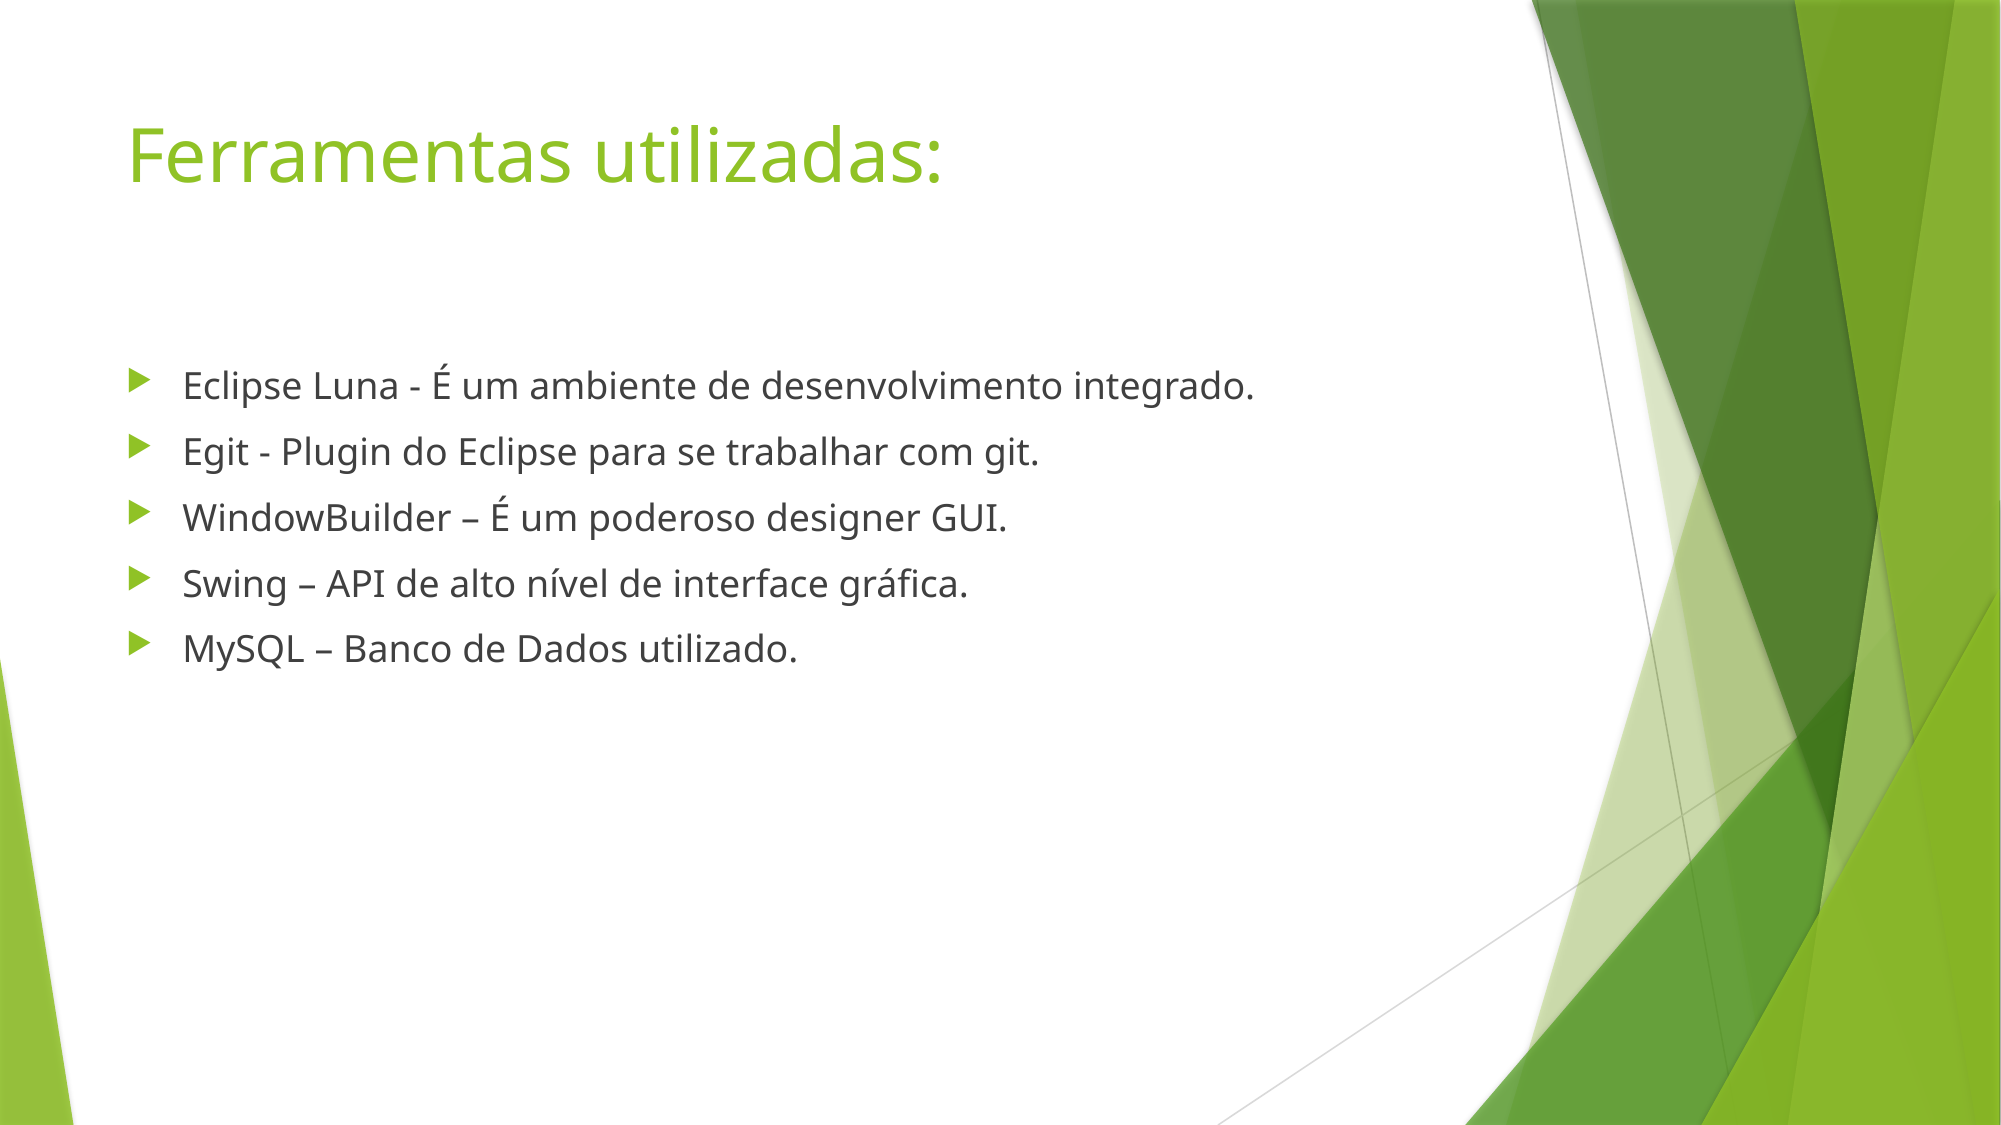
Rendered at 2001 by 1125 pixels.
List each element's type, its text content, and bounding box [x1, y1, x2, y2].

title Ferramentas utilizadas: [111, 99, 1522, 317]
list Eclipse Luna - É um ambiente de desenvolvimento integrado. Egit - Plugin do Eclipse para se trabalhar com git. WindowBuilder – É um poderoso designer GUI. Swing – API de alto nível de interface gráfica. MySQL – Banco de Dados utilizado. [111, 354, 1522, 992]
